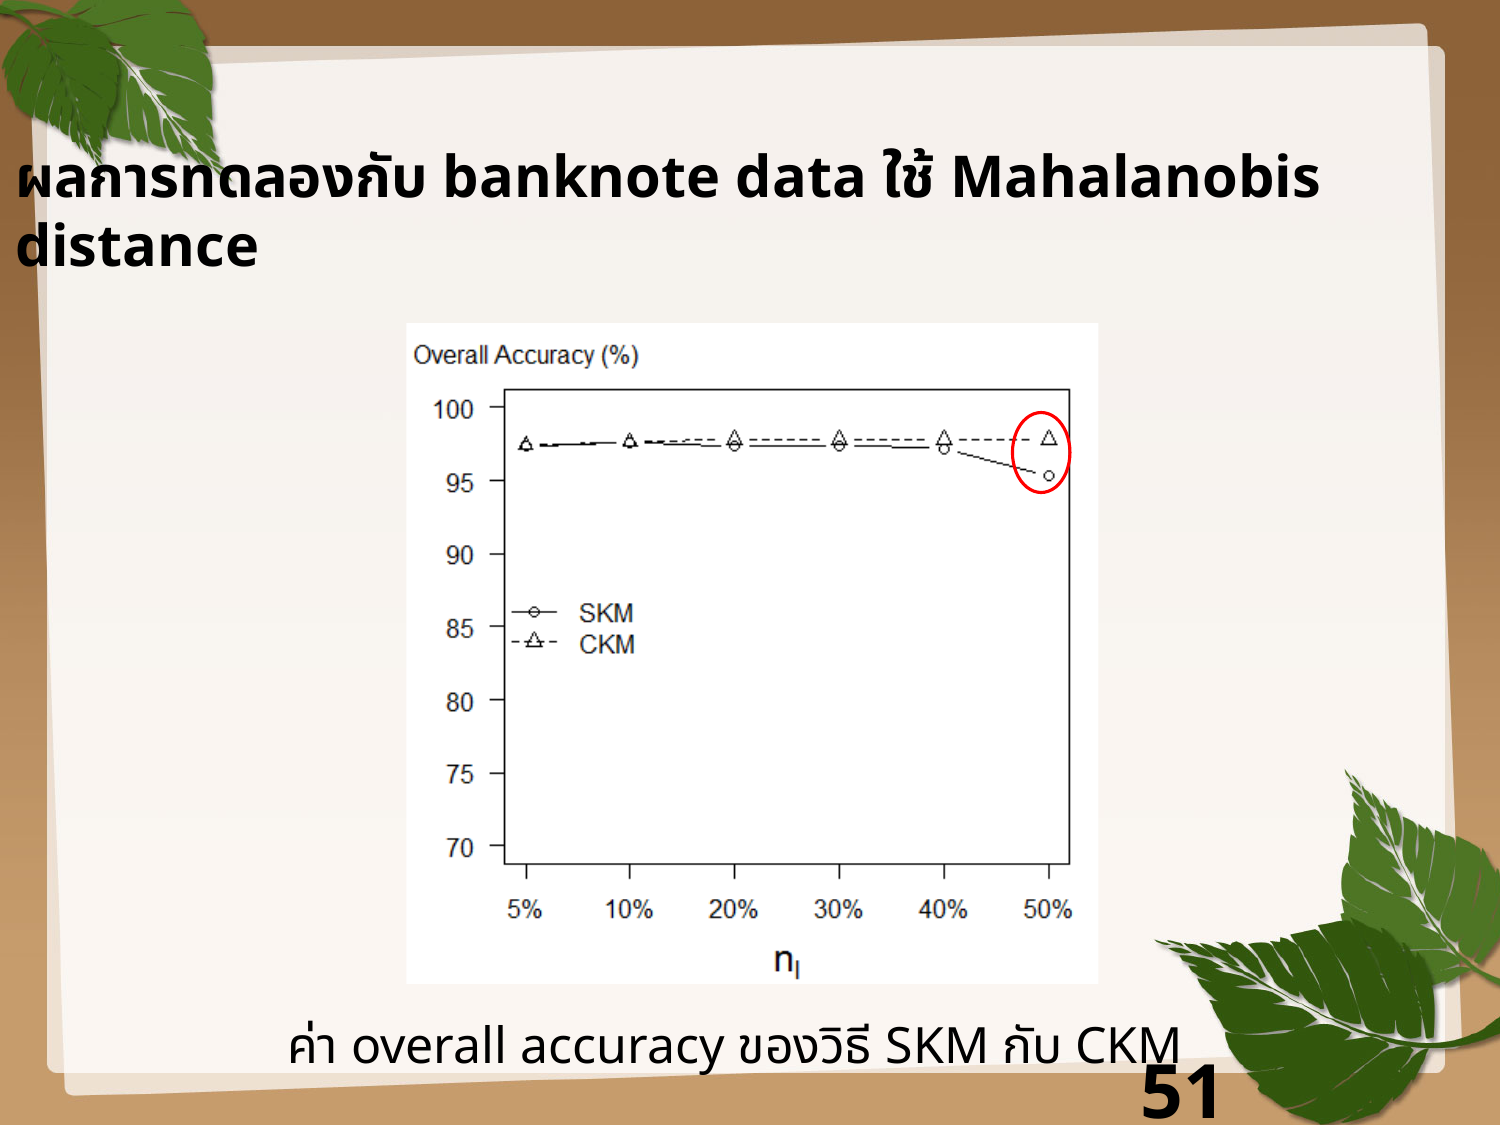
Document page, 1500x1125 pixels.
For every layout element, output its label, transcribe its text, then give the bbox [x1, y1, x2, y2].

picture [0, 286, 1500, 1125]
picture [0, 0, 1500, 131]
text_box 51 [1098, 1058, 1242, 1119]
title ผลการทดลองกับ banknote data ใช้ Mahalanobis distance [0, 131, 1500, 286]
text_box ค่า overall accuracy ของวิธี SKM กับ CKM [93, 186, 1378, 984]
